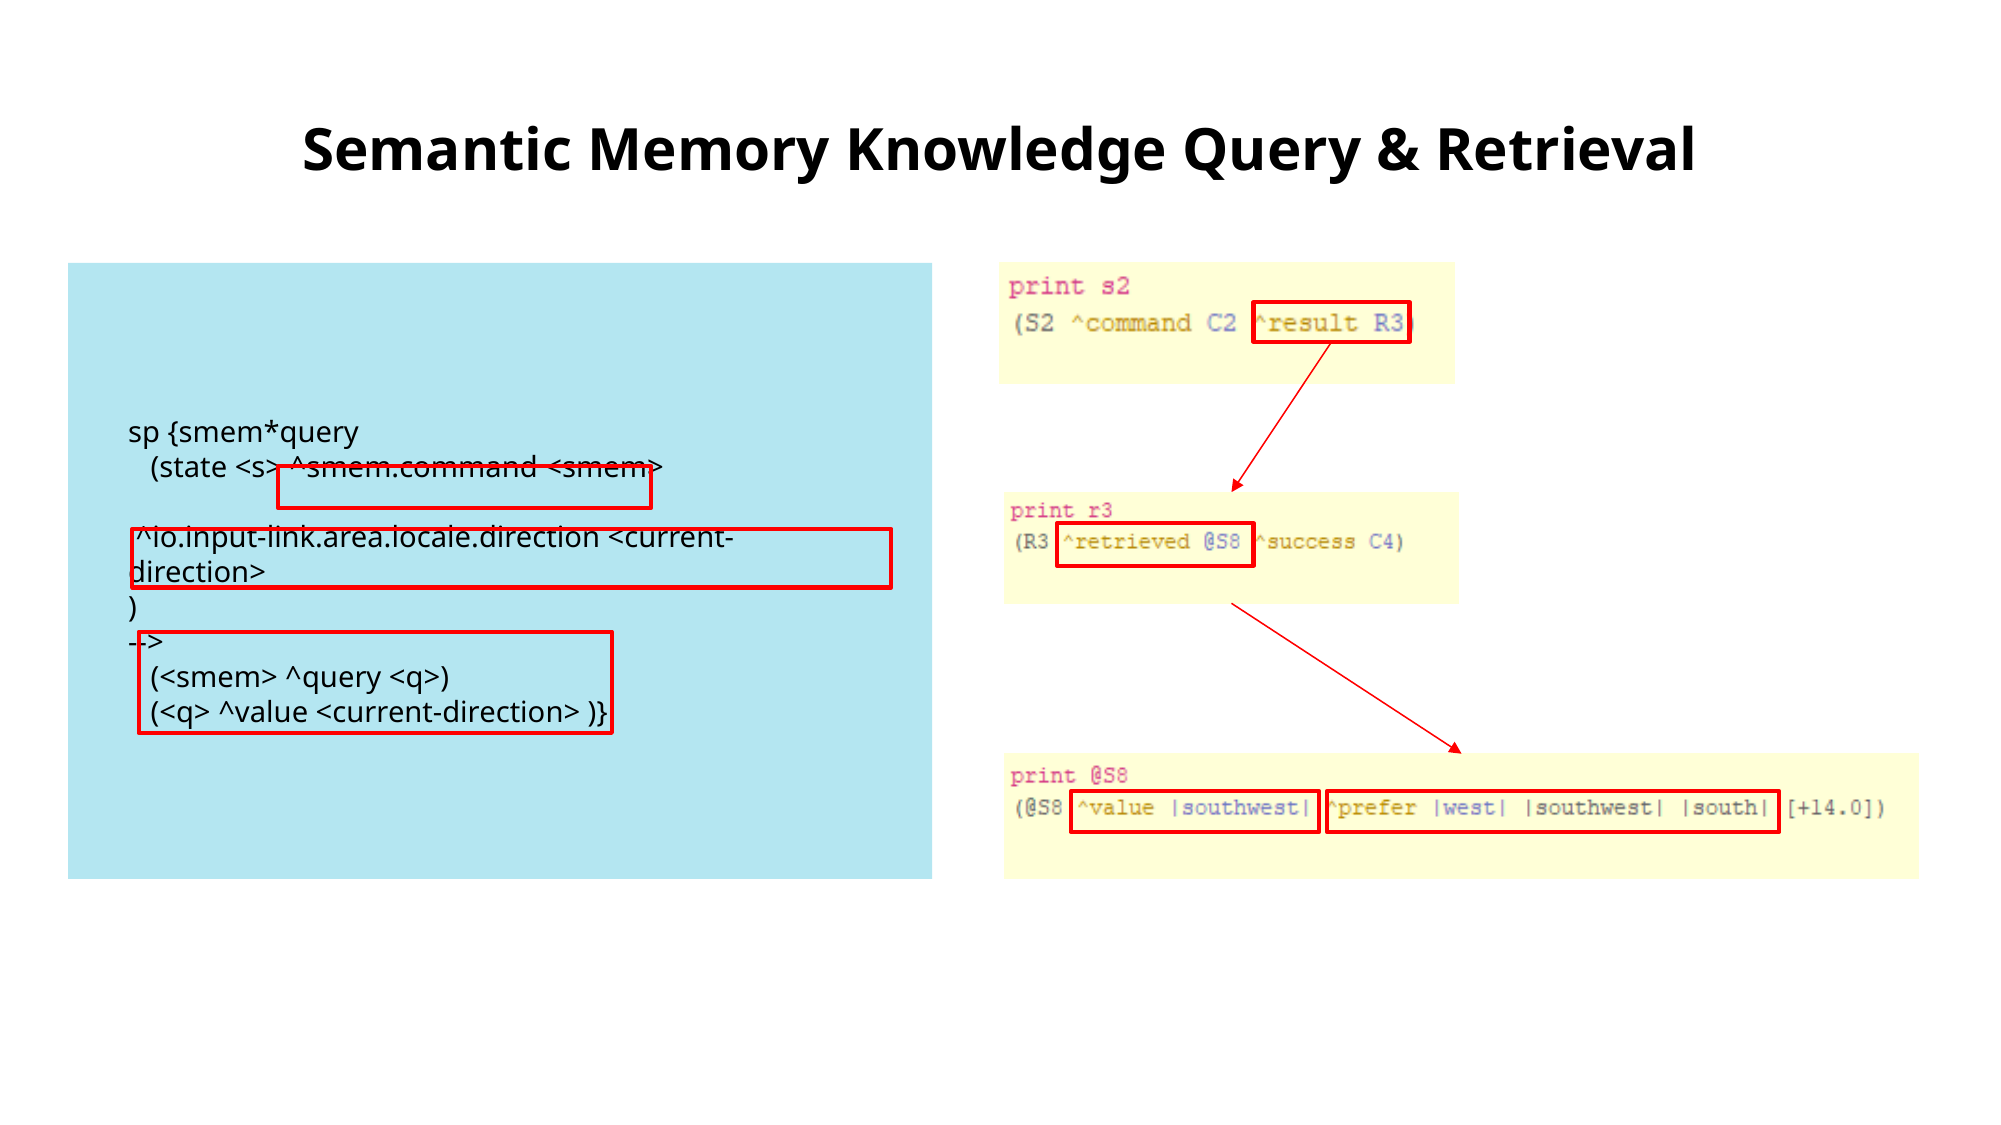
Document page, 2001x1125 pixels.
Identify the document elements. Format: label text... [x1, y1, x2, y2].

text_box [276, 464, 653, 510]
picture [1004, 491, 1459, 604]
text_box sp {smem*query (state <s> ^smem.command <smem> ^io.input-link.area.locale.direction <current-direction> ) --> (<smem> ^query <q>) (<q> ^value <current-direction> )} [68, 262, 933, 879]
text_box [130, 527, 893, 590]
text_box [1231, 603, 1462, 754]
text_box [137, 630, 614, 735]
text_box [1231, 341, 1332, 490]
picture [1004, 753, 1919, 880]
title Semantic Memory Knowledge Query & Retrieval [68, 97, 1932, 223]
picture [999, 262, 1455, 385]
